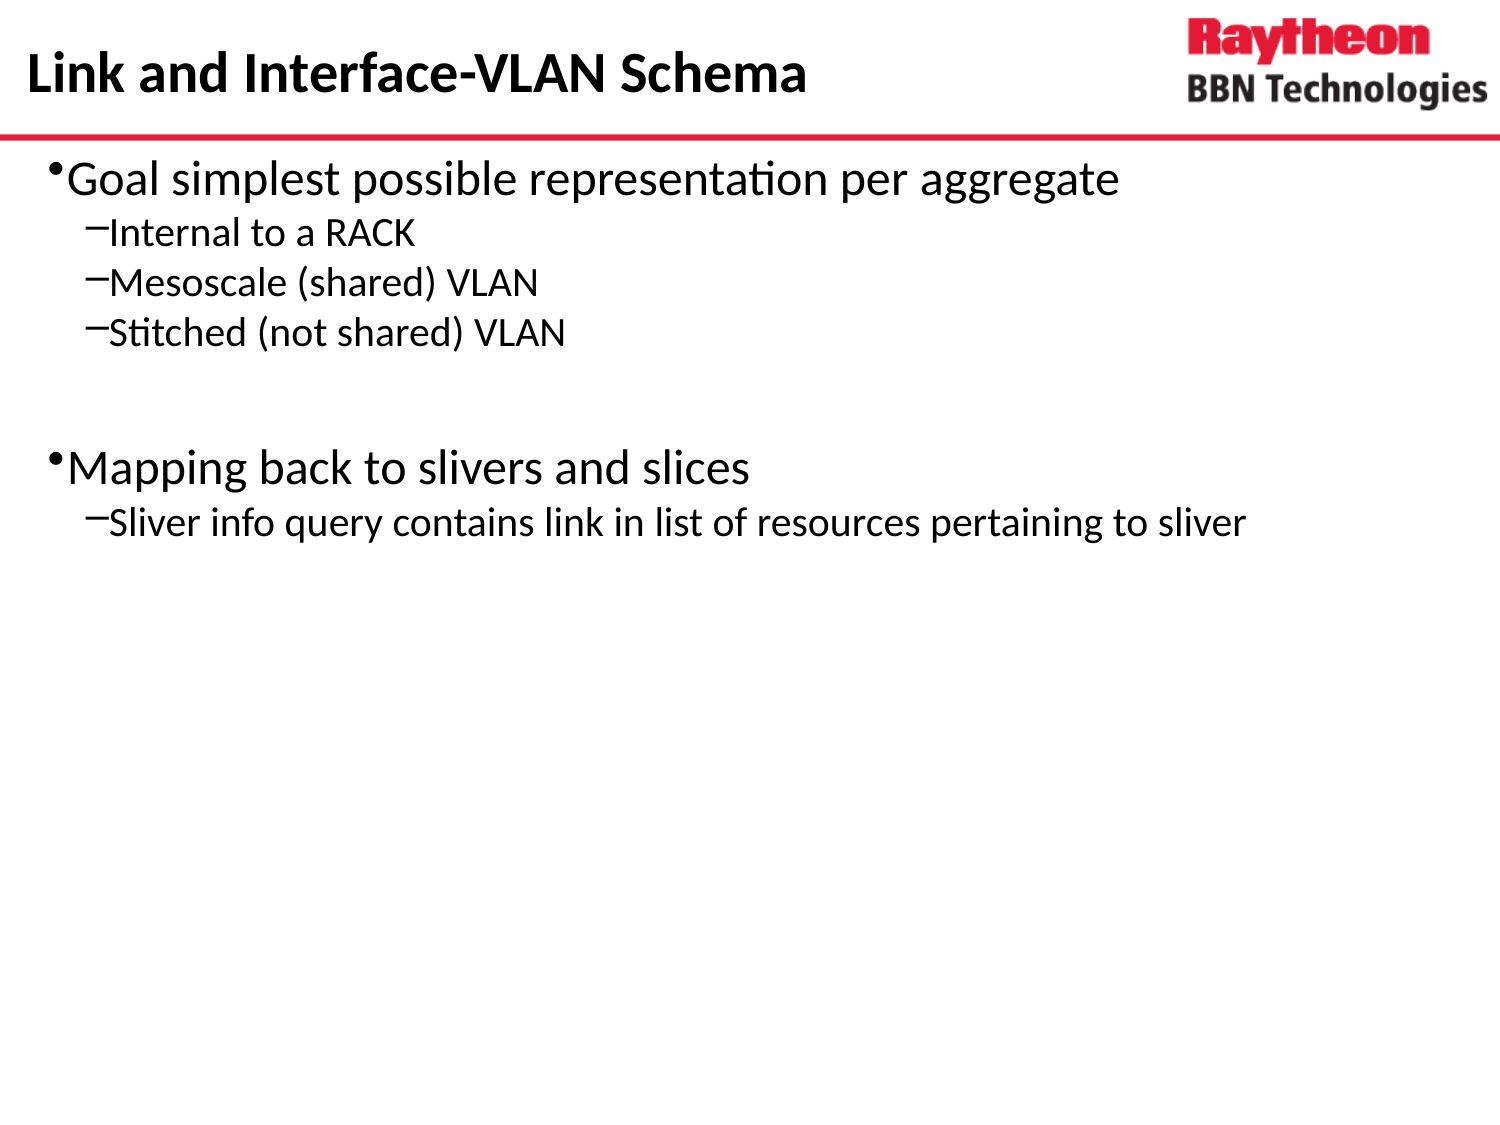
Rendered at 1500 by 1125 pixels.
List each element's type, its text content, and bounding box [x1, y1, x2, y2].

title Link and Interface-VLAN Schema [12, 12, 1180, 126]
list Goal simplest possible representation per aggregate Internal to a RACK Mesoscale (shared) VLAN Stitched (not shared) VLAN Mapping back to slivers and slices Sliver info query contains link in list of resources pertaining to sliver [32, 137, 1388, 1063]
picture [1180, 12, 1500, 125]
